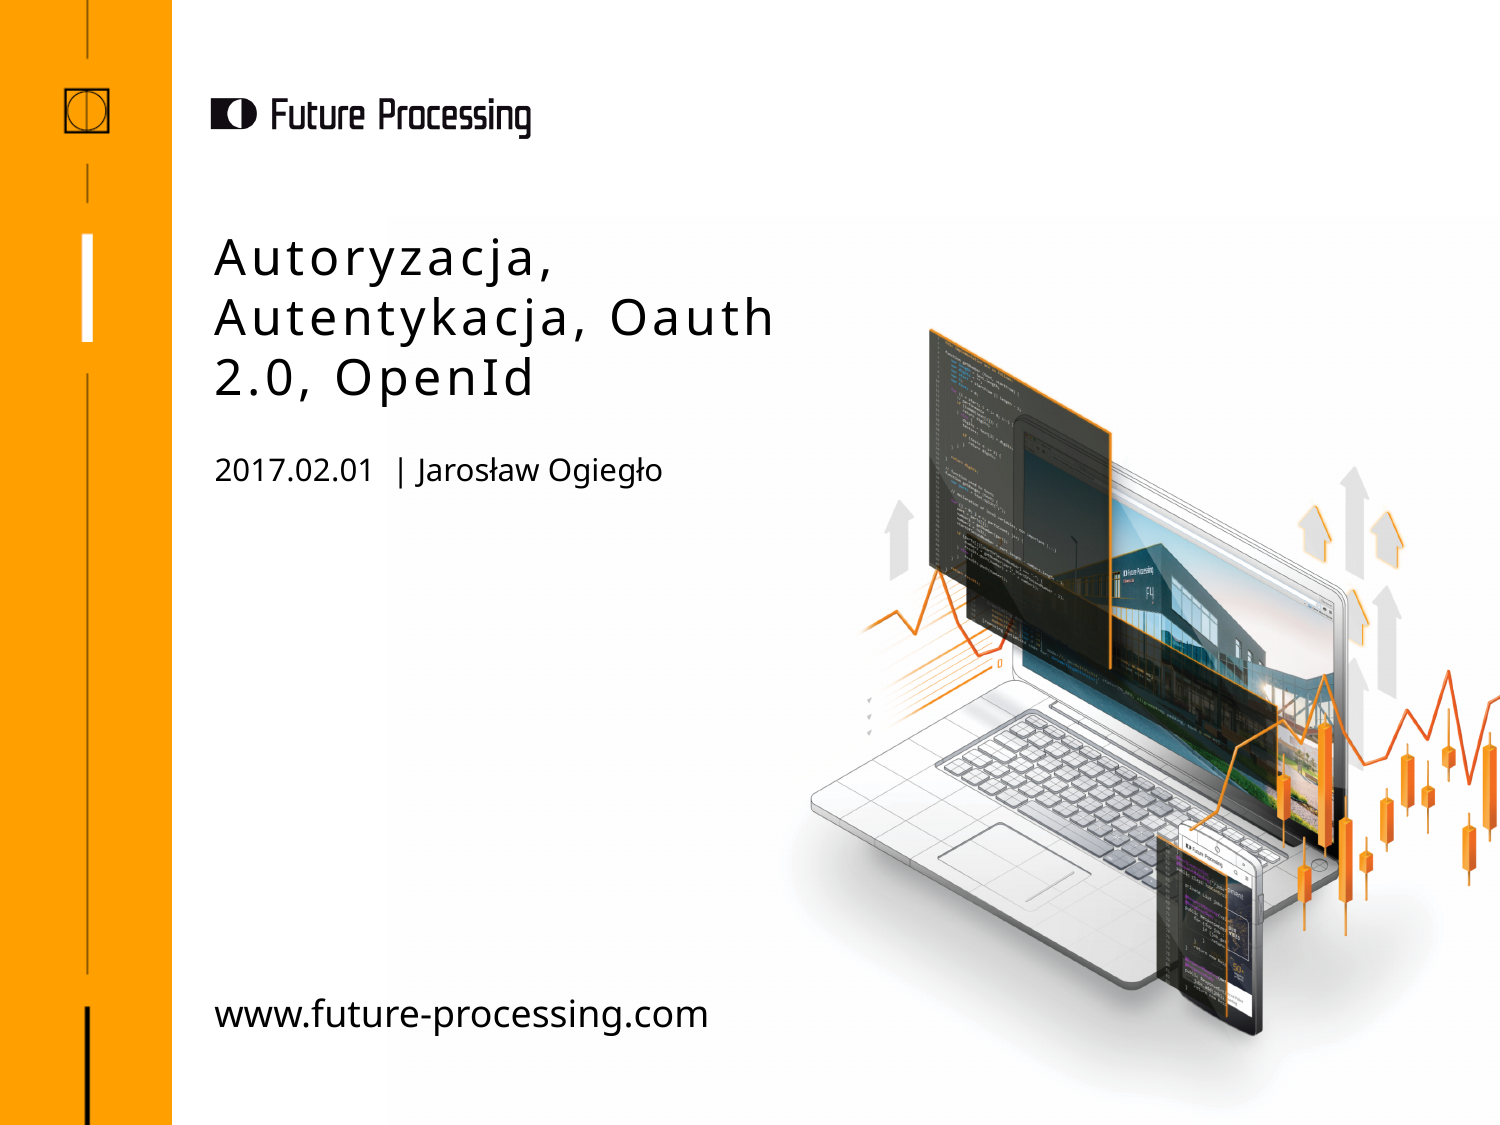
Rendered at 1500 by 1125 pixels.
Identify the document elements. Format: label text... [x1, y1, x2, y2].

picture [388, 217, 1500, 1125]
picture [180, 67, 561, 160]
picture [0, 0, 172, 1125]
text_box Autoryzacja, Autentykacja, Oauth 2.0, OpenId [199, 218, 864, 413]
text_box 2017.02.01 | Jarosław Ogiegło [199, 443, 864, 533]
